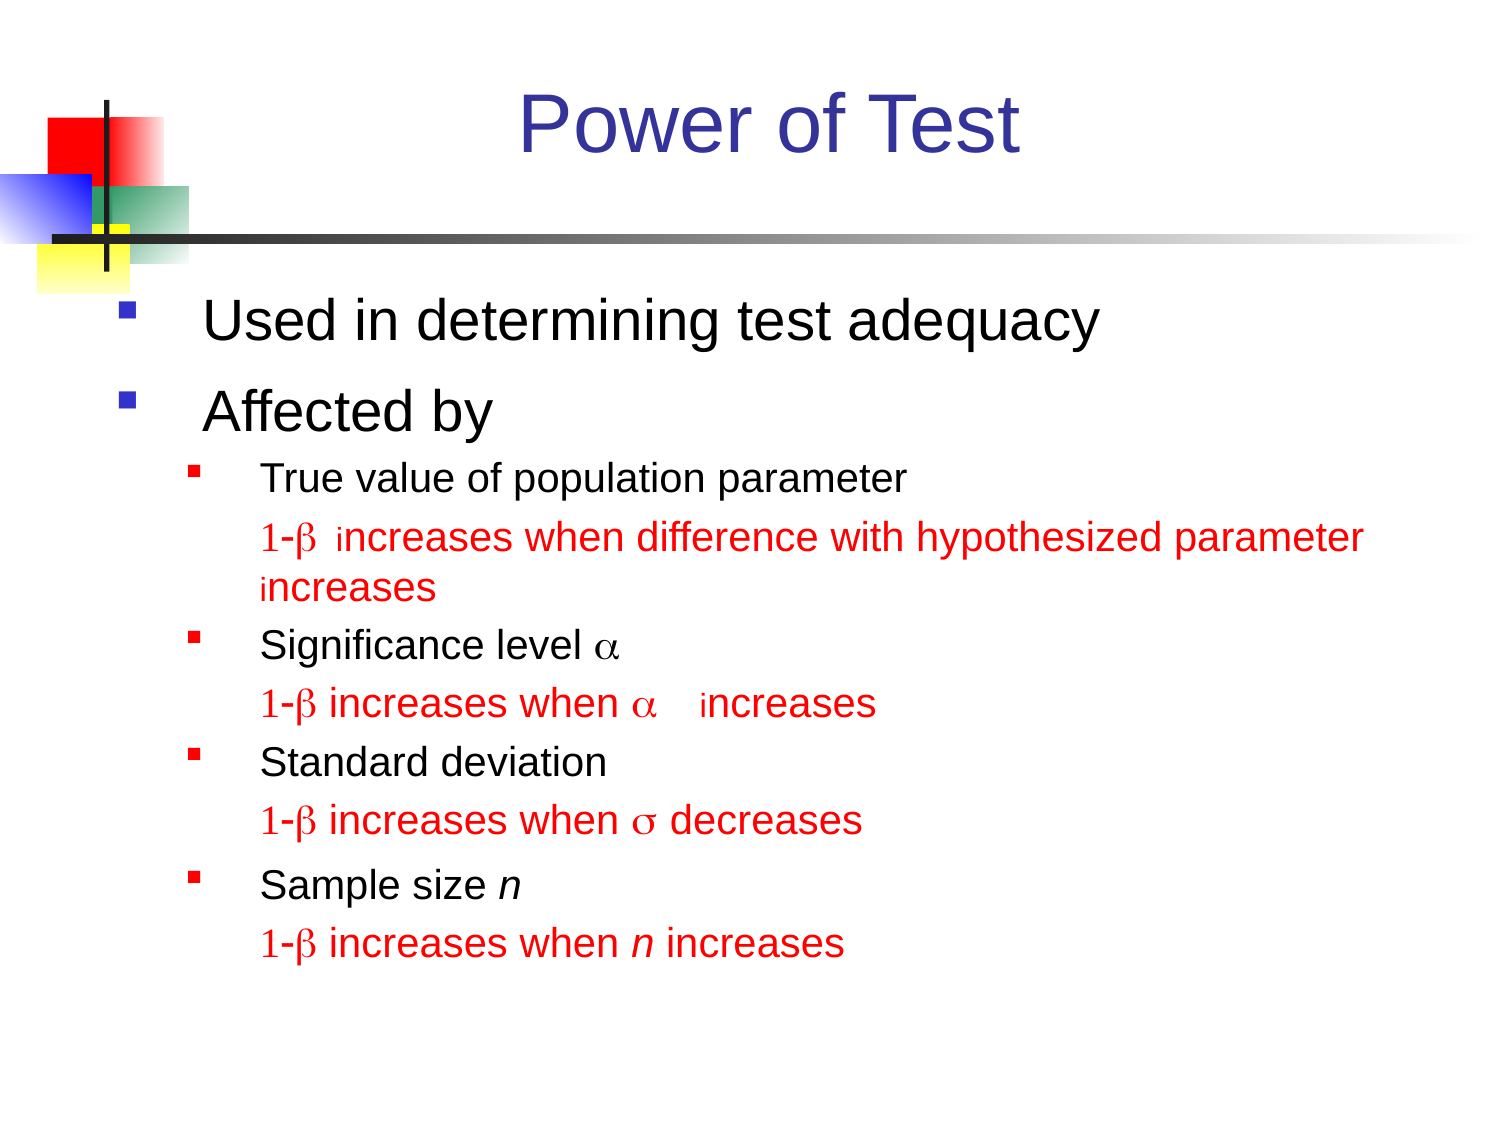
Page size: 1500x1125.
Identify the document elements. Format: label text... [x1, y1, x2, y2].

list Used in determining test adequacy Affected by True value of population parameter 1- increases when difference with hypothesized parameter increases Significance level  1- increases when  increases Standard deviation 1- increases when  decreases Sample size n 1- increases when n increases [99, 275, 1388, 1025]
title Power of Test [188, 37, 1350, 200]
